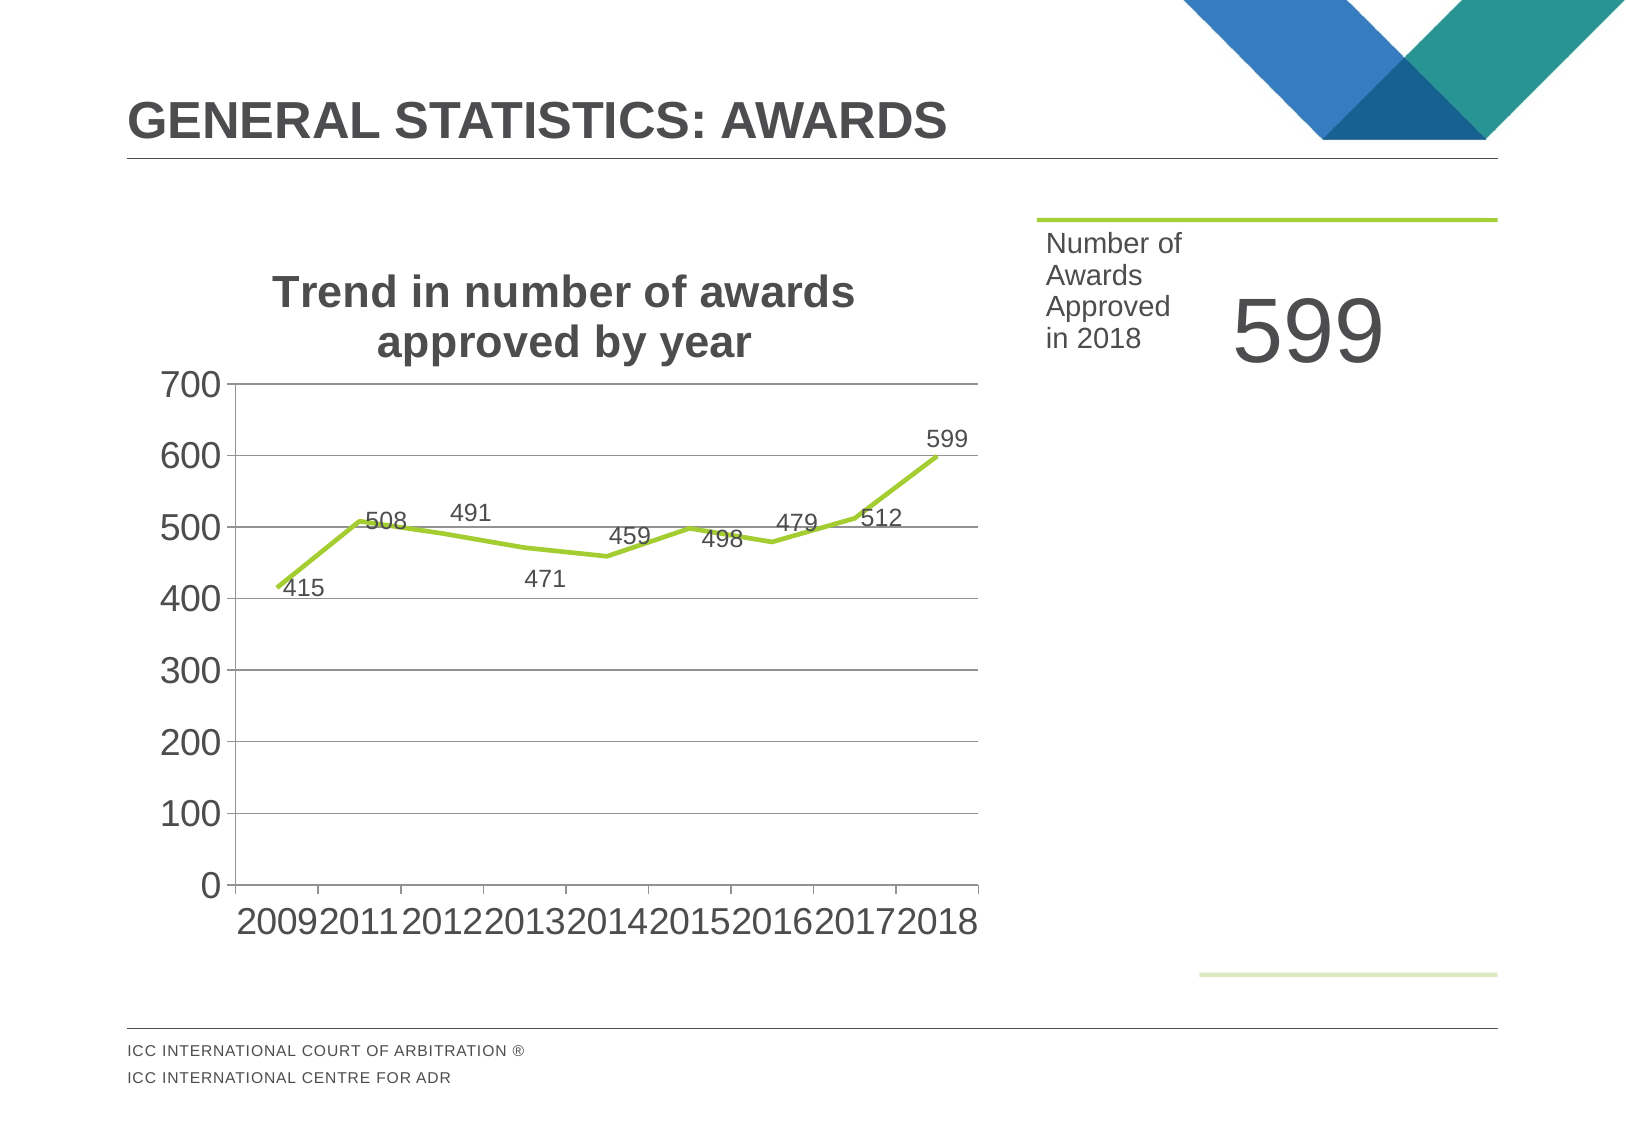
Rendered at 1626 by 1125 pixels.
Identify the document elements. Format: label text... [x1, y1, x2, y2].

chart [127, 229, 1002, 1011]
picture [1170, 0, 1626, 149]
title General statistics: awards [127, 90, 1498, 150]
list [1036, 219, 1498, 1012]
